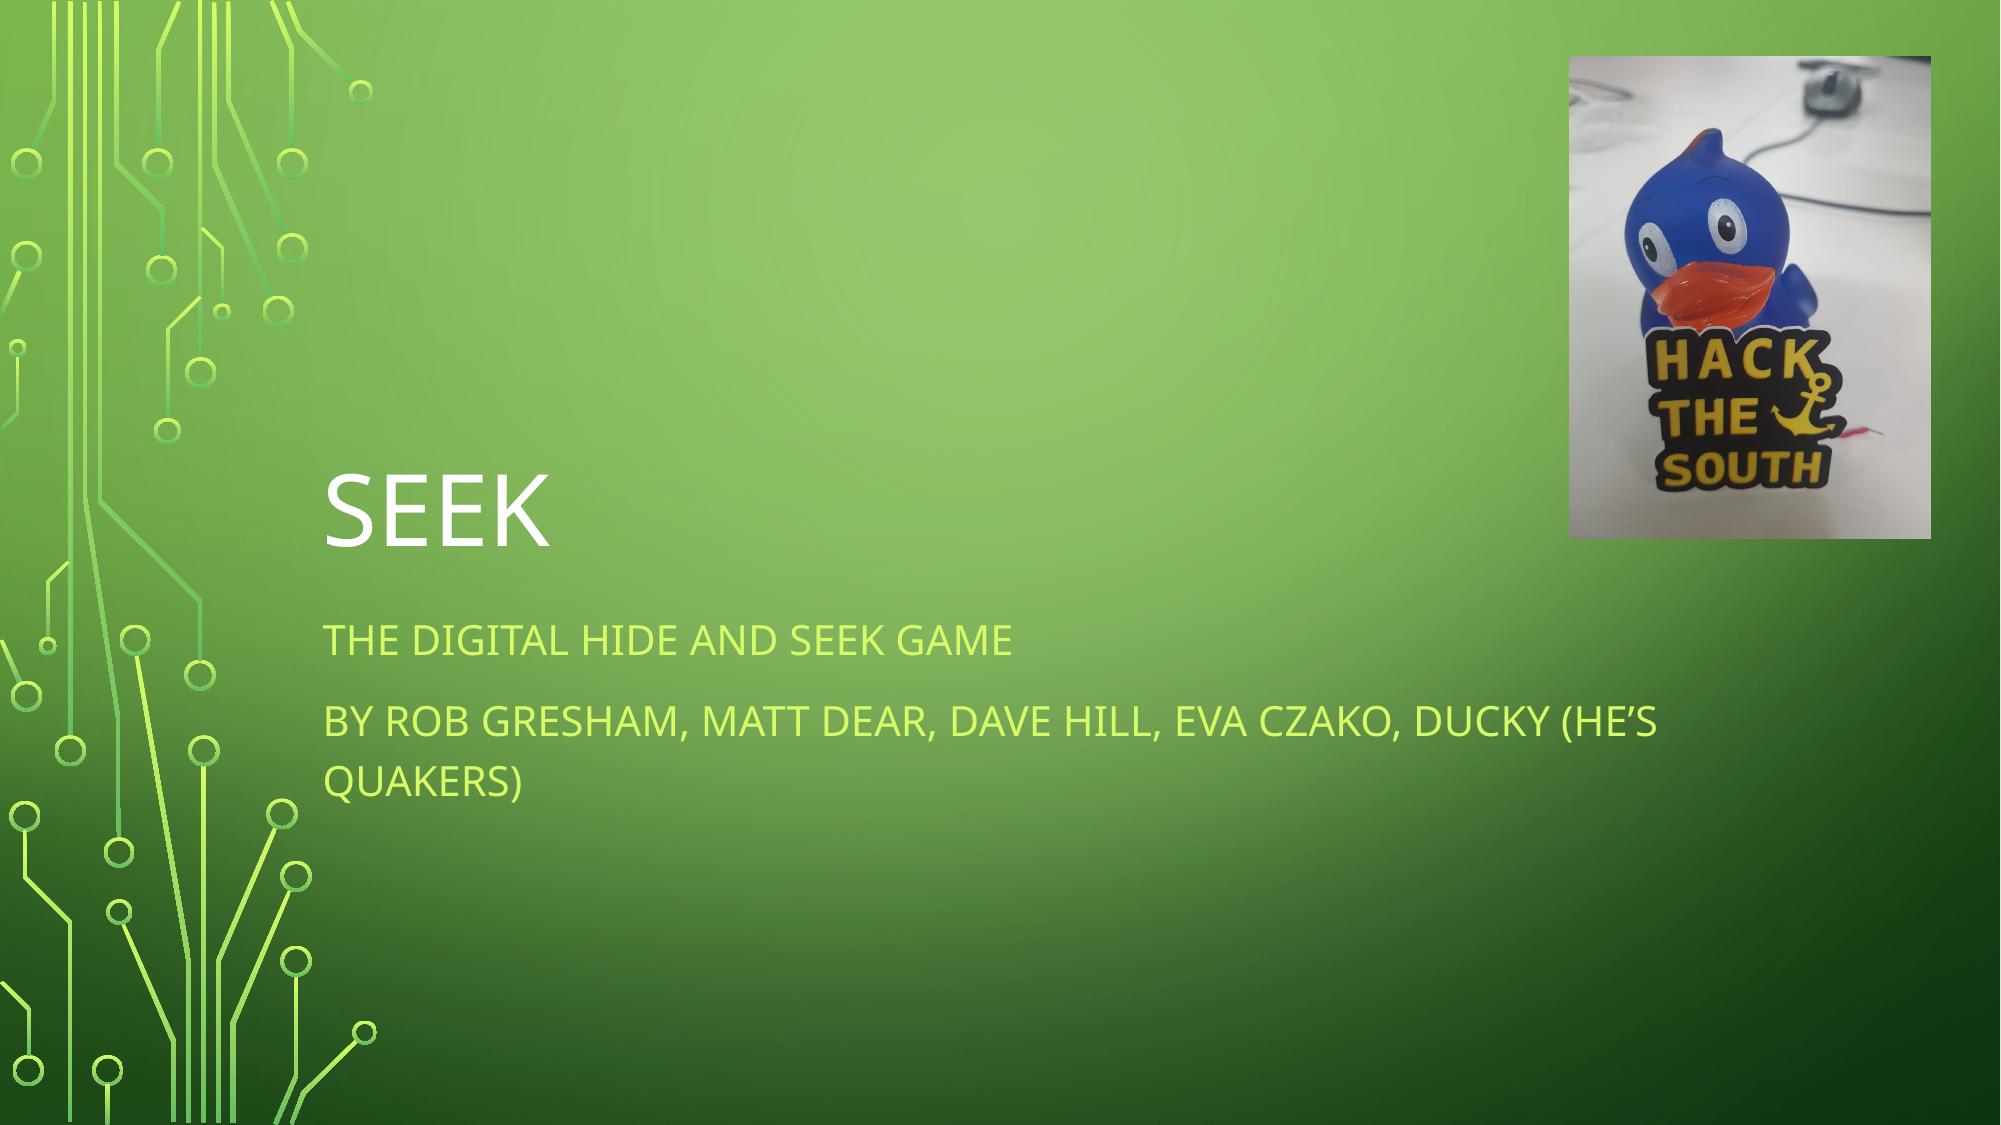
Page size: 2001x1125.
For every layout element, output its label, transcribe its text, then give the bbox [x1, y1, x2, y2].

subtitle The Digital Hide and Seek Game By Rob Gresham, Matt Dear, Dave Hill, Eva czako, ducky (he’s Quakers) [307, 596, 1750, 869]
title Seek [307, 184, 1750, 576]
picture [1568, 55, 1931, 539]
